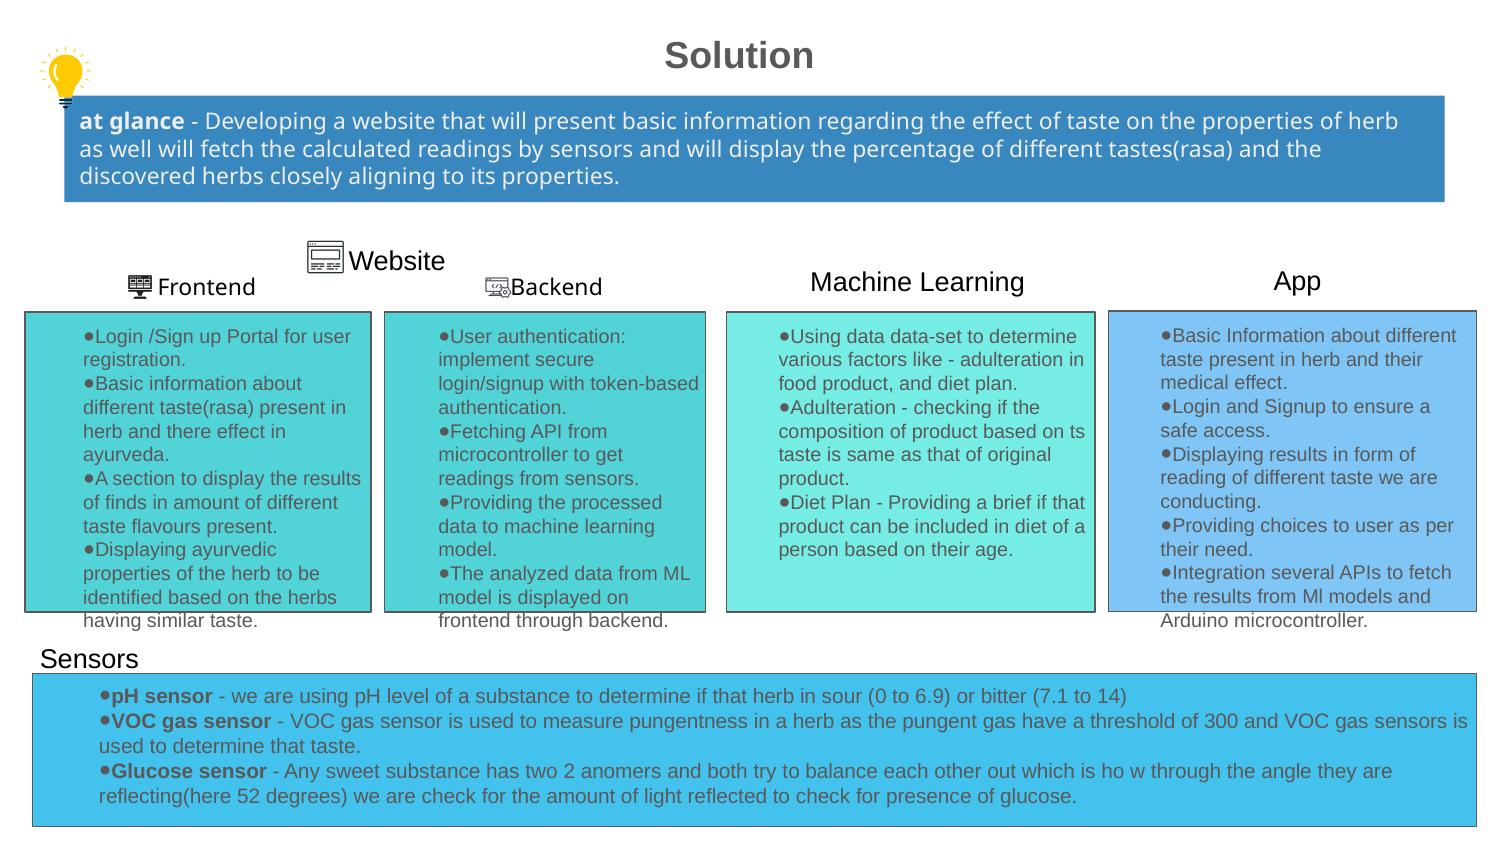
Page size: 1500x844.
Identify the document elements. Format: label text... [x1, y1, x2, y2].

text_box pH sensor - we are using pH level of a substance to determine if that herb in sour (0 to 6.9) or bitter (7.1 to 14) VOC gas sensor - VOC gas sensor is used to measure pungentness in a herb as the pungent gas have a threshold of 300 and VOC gas sensors is used to determine that taste. Glucose sensor - Any sweet substance has two 2 anomers and both try to balance each other out which is ho w through the angle they are reflecting(here 52 degrees) we are check for the amount of light reflected to check for presence of glucose. [83, 667, 1500, 823]
text_box Login /Sign up Portal for user registration. Basic information about different taste(rasa) present in herb and there effect in ayurveda. A section to display the results of finds in amount of different taste flavours present. Displaying ayurvedic properties of the herb to be identified based on the herbs having similar taste. [35, 308, 391, 618]
text_box [1108, 311, 1477, 612]
text_box [384, 312, 391, 613]
picture [483, 271, 513, 301]
picture [26, 39, 113, 128]
text_box [24, 312, 35, 613]
text_box Sensors [24, 626, 397, 681]
text_box Website [333, 228, 473, 283]
text_box Frontend [142, 257, 282, 308]
picture [305, 237, 346, 277]
text_box Using data data-set to determine various factors like - adulteration in food product, and diet plan. Adulteration - checking if the composition of product based on ts taste is same as that of original product. Diet Plan - Providing a brief if that product can be included in diet of a person based on their age. [731, 308, 1113, 599]
text_box [836, 599, 1095, 613]
text_box [64, 95, 1445, 203]
text_box Machine Learning [795, 249, 1059, 304]
text_box User authentication: implement secure login/signup with token-based authentication. Fetching API from microcontroller to get readings from sensors. Providing the processed data to machine learning model. The analyzed data from ML model is displayed on frontend through backend. [391, 308, 836, 618]
text_box Solution [537, 16, 942, 80]
text_box Backend [495, 257, 634, 308]
picture [122, 270, 157, 305]
text_box Basic Information about different taste present in herb and their medical effect. Login and Signup to ensure a safe access. Displaying results in form of reading of different taste we are conducting. Providing choices to user as per their need. Integration several APIs to fetch the results from Ml models and Arduino microcontroller. [1113, 307, 1500, 606]
text_box [32, 673, 1477, 827]
text_box at glance - Developing a website that will present basic information regarding the effect of taste on the properties of herb as well will fetch the calculated readings by sensors and will display the percentage of different tastes(rasa) and the discovered herbs closely aligning to its properties. [64, 91, 1436, 175]
text_box App [1258, 248, 1350, 303]
